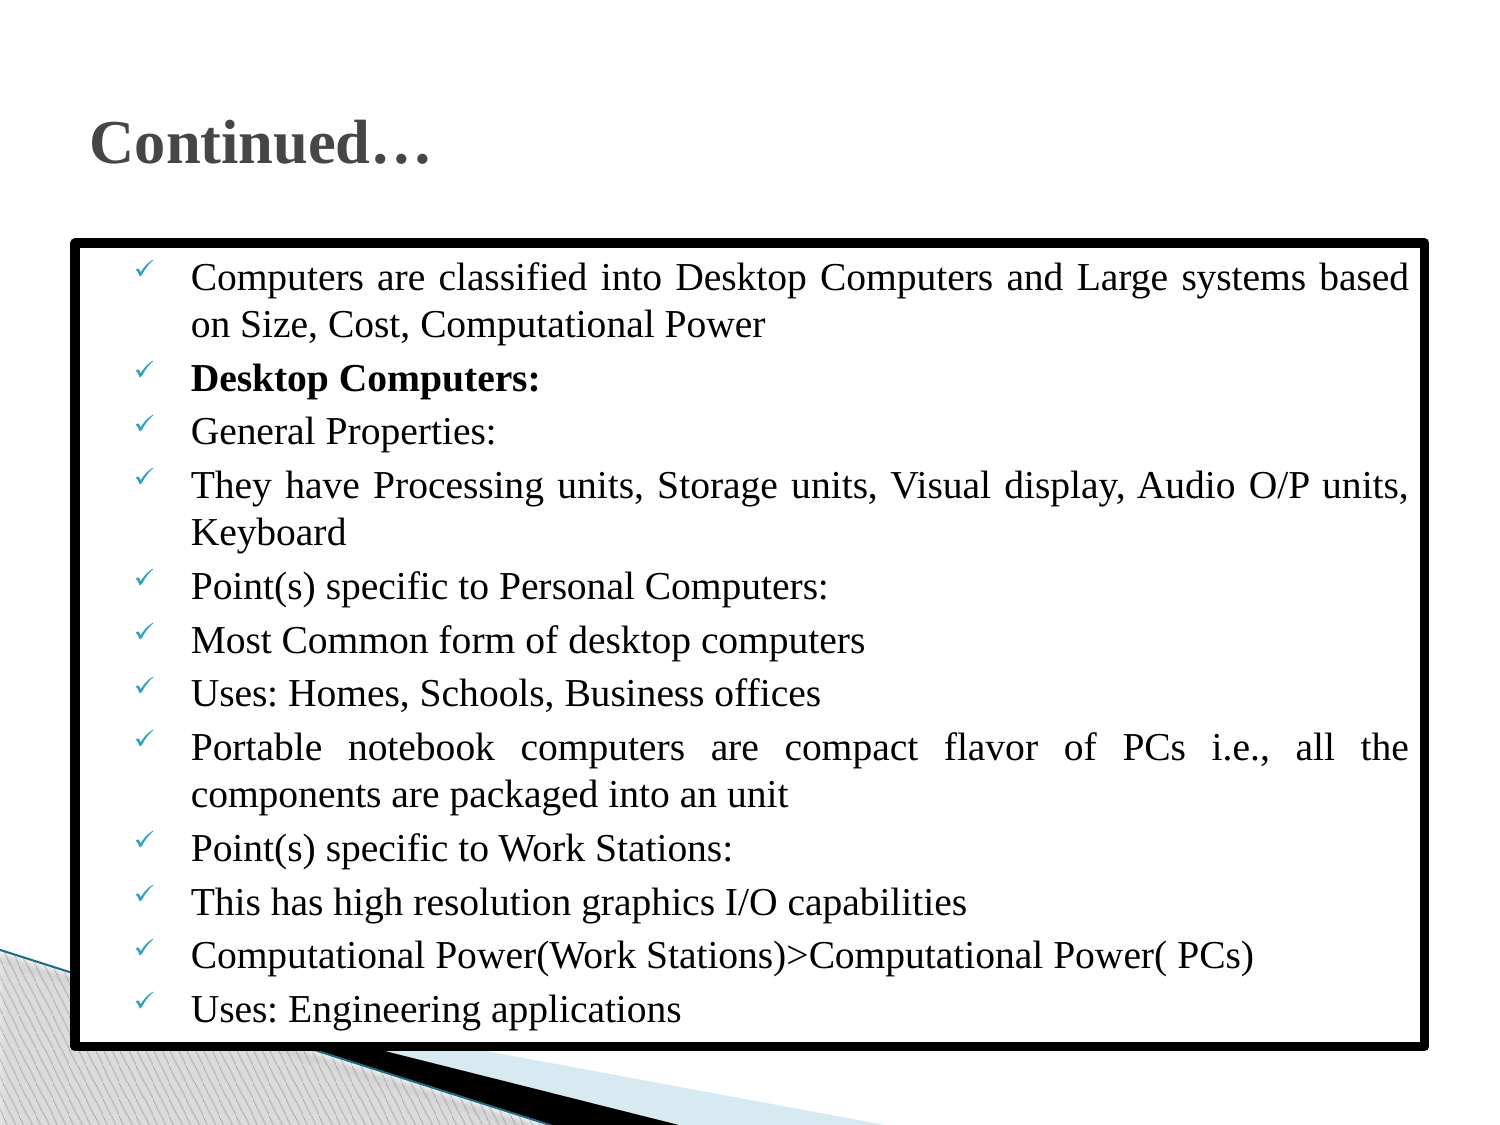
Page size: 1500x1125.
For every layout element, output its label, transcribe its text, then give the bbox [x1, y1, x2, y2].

title Continued… [75, 45, 1425, 233]
list Computers are classified into Desktop Computers and Large systems based on Size, Cost, Computational Power Desktop Computers: General Properties: They have Processing units, Storage units, Visual display, Audio O/P units, Keyboard Point(s) specific to Personal Computers: Most Common form of desktop computers Uses: Homes, Schools, Business offices Portable notebook computers are compact flavor of PCs i.e., all the components are packaged into an unit Point(s) specific to Work Stations: This has high resolution graphics I/O capabilities Computational Power(Work Stations)>Computational Power( PCs) Uses: Engineering applications [70, 238, 1429, 1051]
